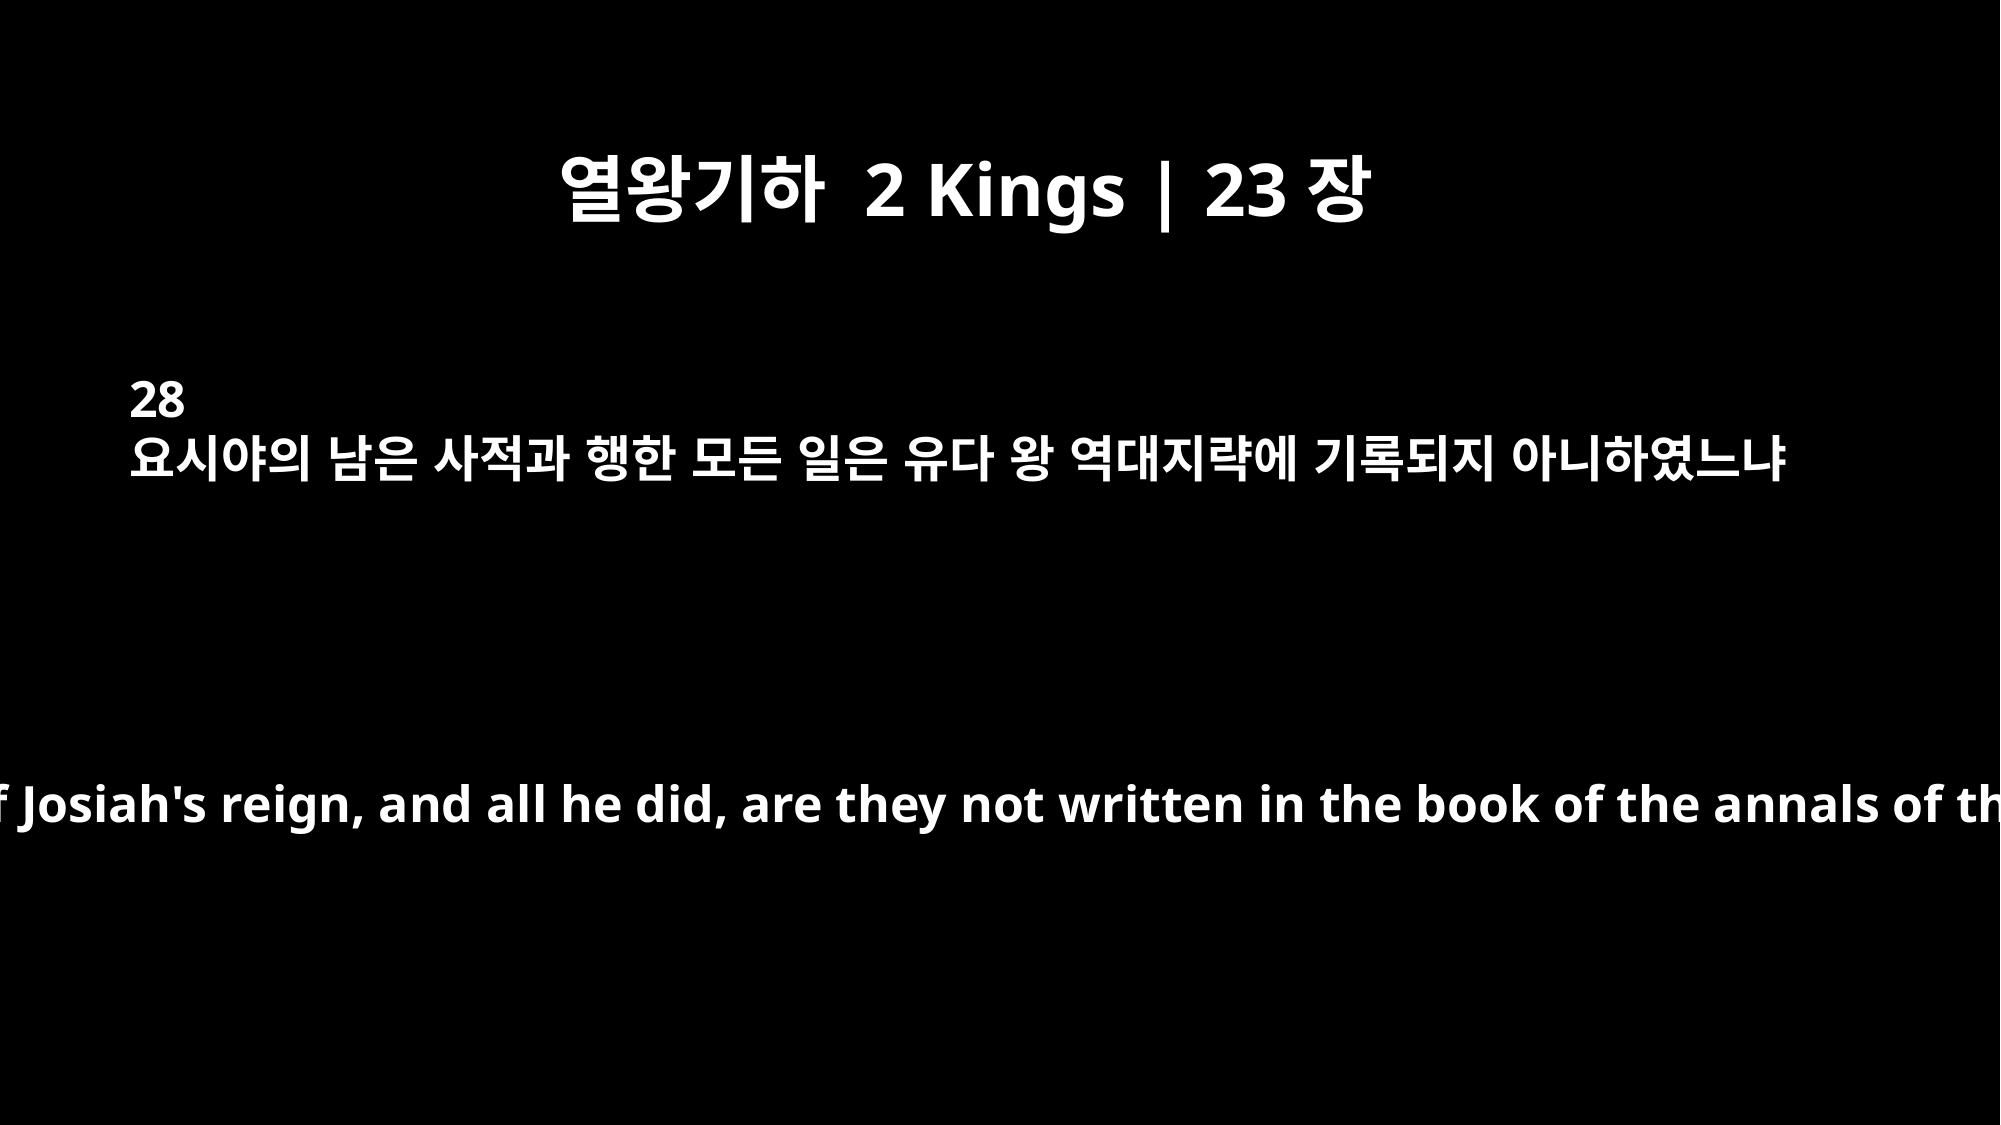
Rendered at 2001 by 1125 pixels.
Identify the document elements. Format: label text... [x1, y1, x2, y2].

text_box 28 요시야의 남은 사적과 행한 모든 일은 유다 왕 역대지략에 기록되지 아니하였느냐 [114, 359, 1803, 495]
text_box As for the other events of Josiah's reign, and all he did, are they not written in the book of the annals of the kings of Judah? [0, 764, 2000, 840]
text_box 열왕기하 2 Kings | 23장 [543, 136, 1389, 239]
